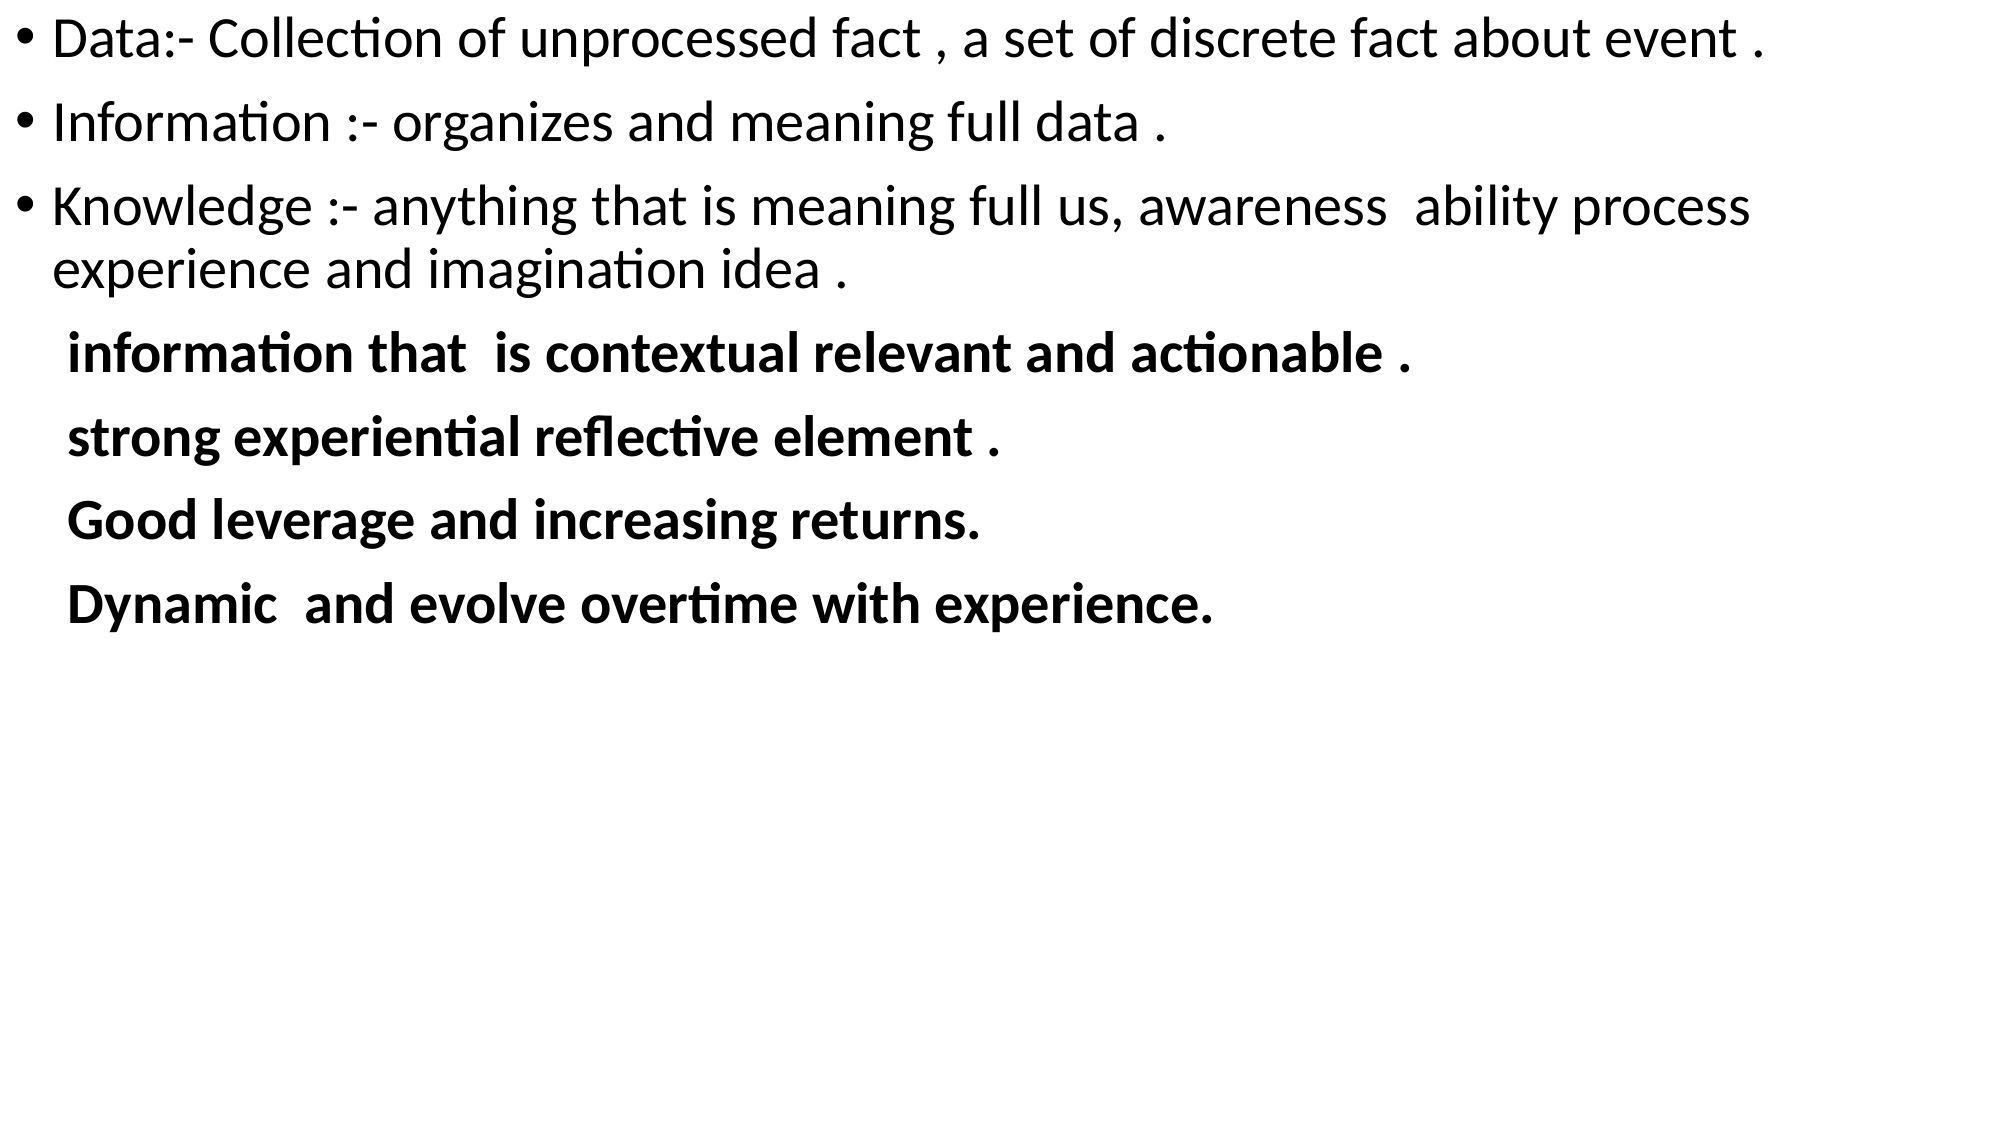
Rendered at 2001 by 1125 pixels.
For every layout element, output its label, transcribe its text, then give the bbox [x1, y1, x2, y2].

list Data:- Collection of unprocessed fact , a set of discrete fact about event . Information :- organizes and meaning full data . Knowledge :- anything that is meaning full us, awareness ability process experience and imagination idea . information that is contextual relevant and actionable . strong experiential reflective element . Good leverage and increasing returns. Dynamic and evolve overtime with experience. [0, 0, 1988, 1125]
